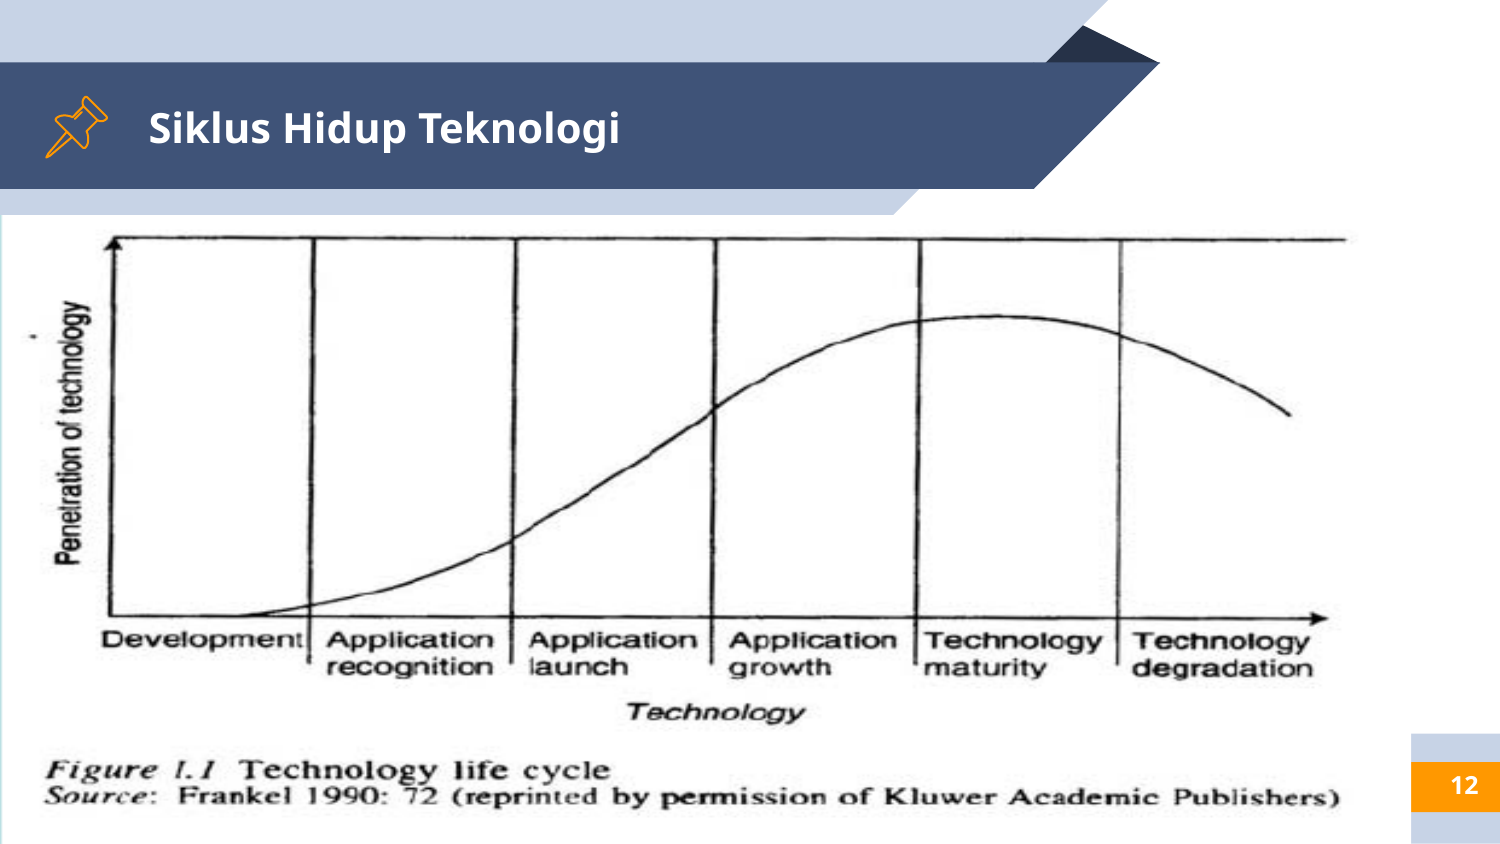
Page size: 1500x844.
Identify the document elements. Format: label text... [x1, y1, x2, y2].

slide_number 12 [1415, 760, 1494, 813]
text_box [45, 96, 108, 158]
title Siklus Hidup Teknologi [133, 64, 1035, 190]
picture [0, 215, 1412, 844]
